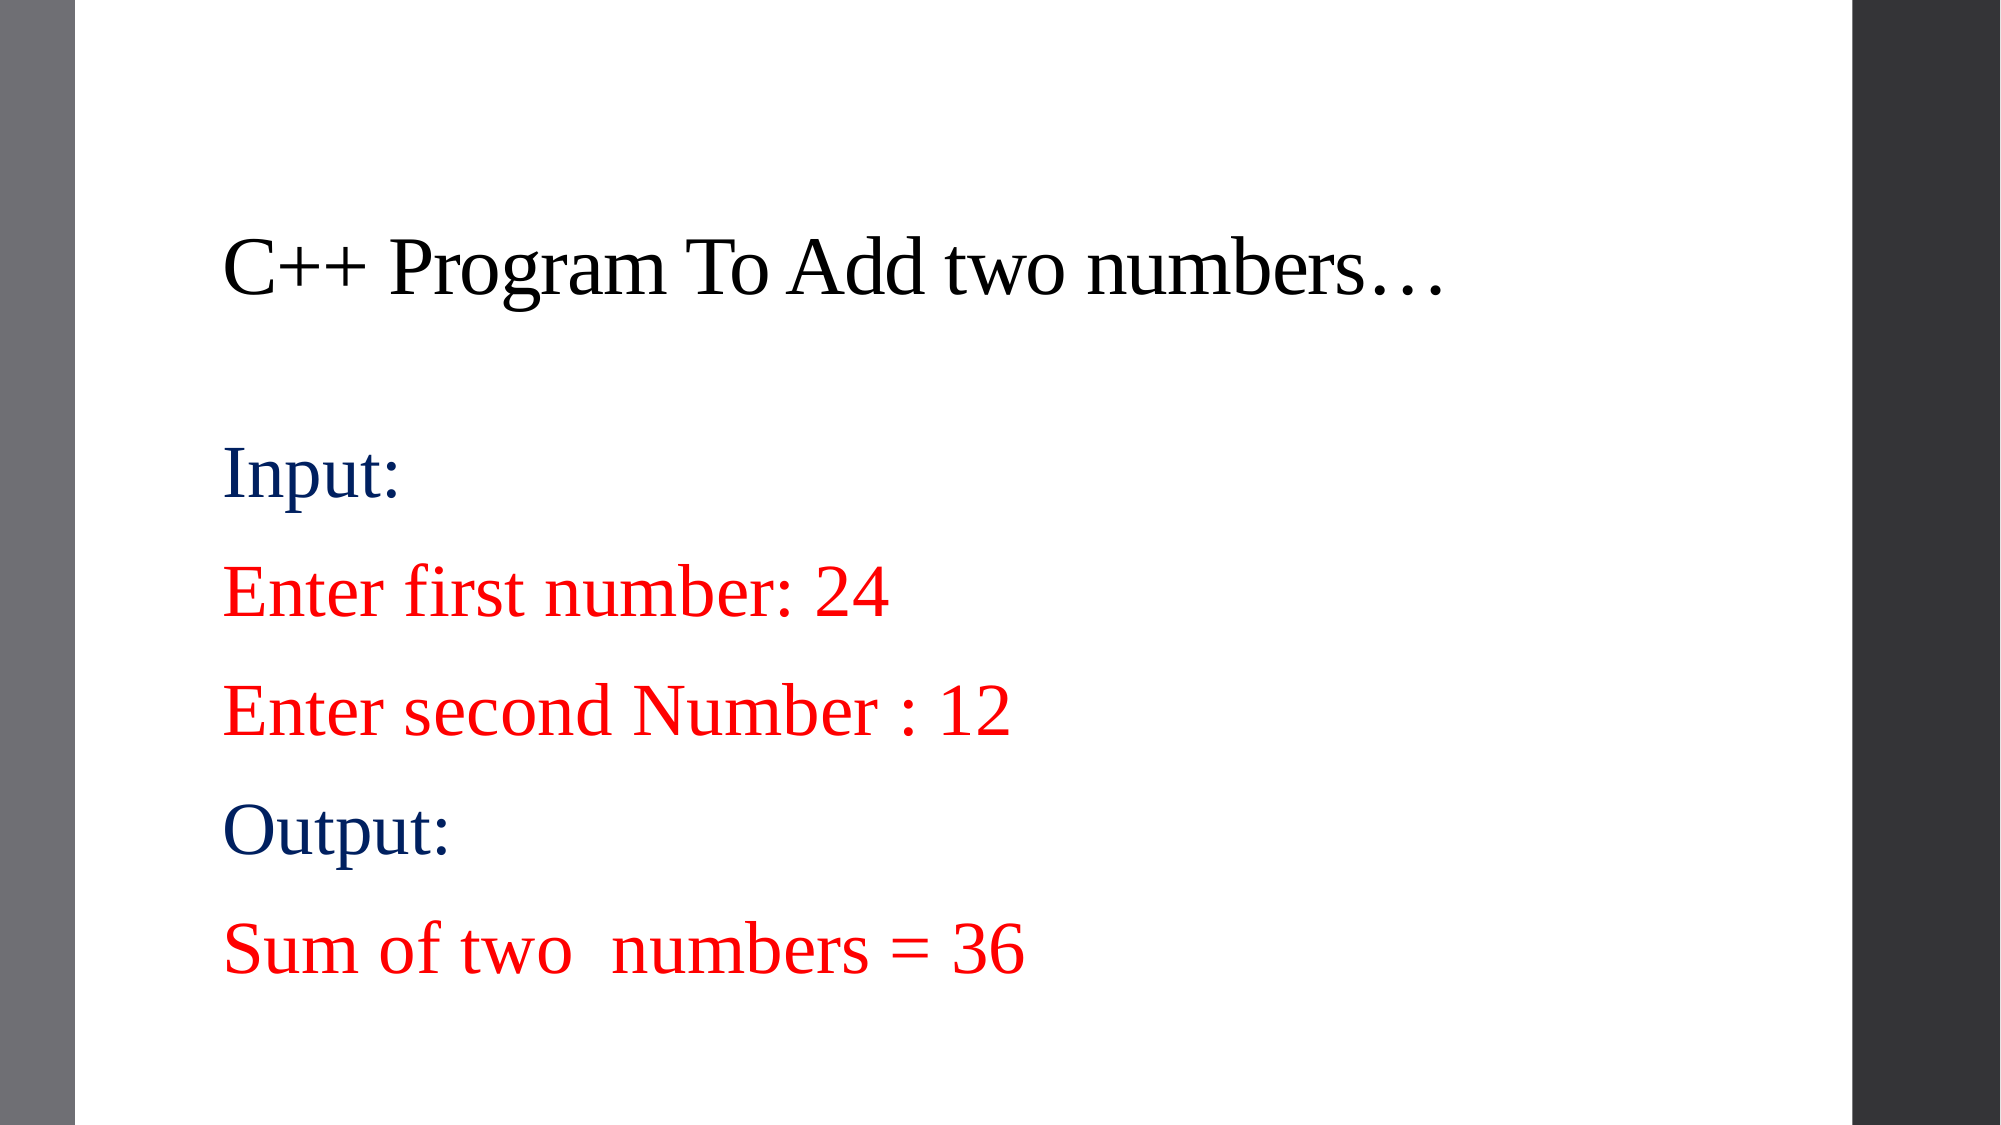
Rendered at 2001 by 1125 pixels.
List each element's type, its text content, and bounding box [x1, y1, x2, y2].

title C++ Program To Add two numbers… [206, 124, 1752, 320]
list Input: Enter first number: 24 Enter second Number : 12 Output: Sum of two numbers = 36 [206, 422, 1752, 1065]
